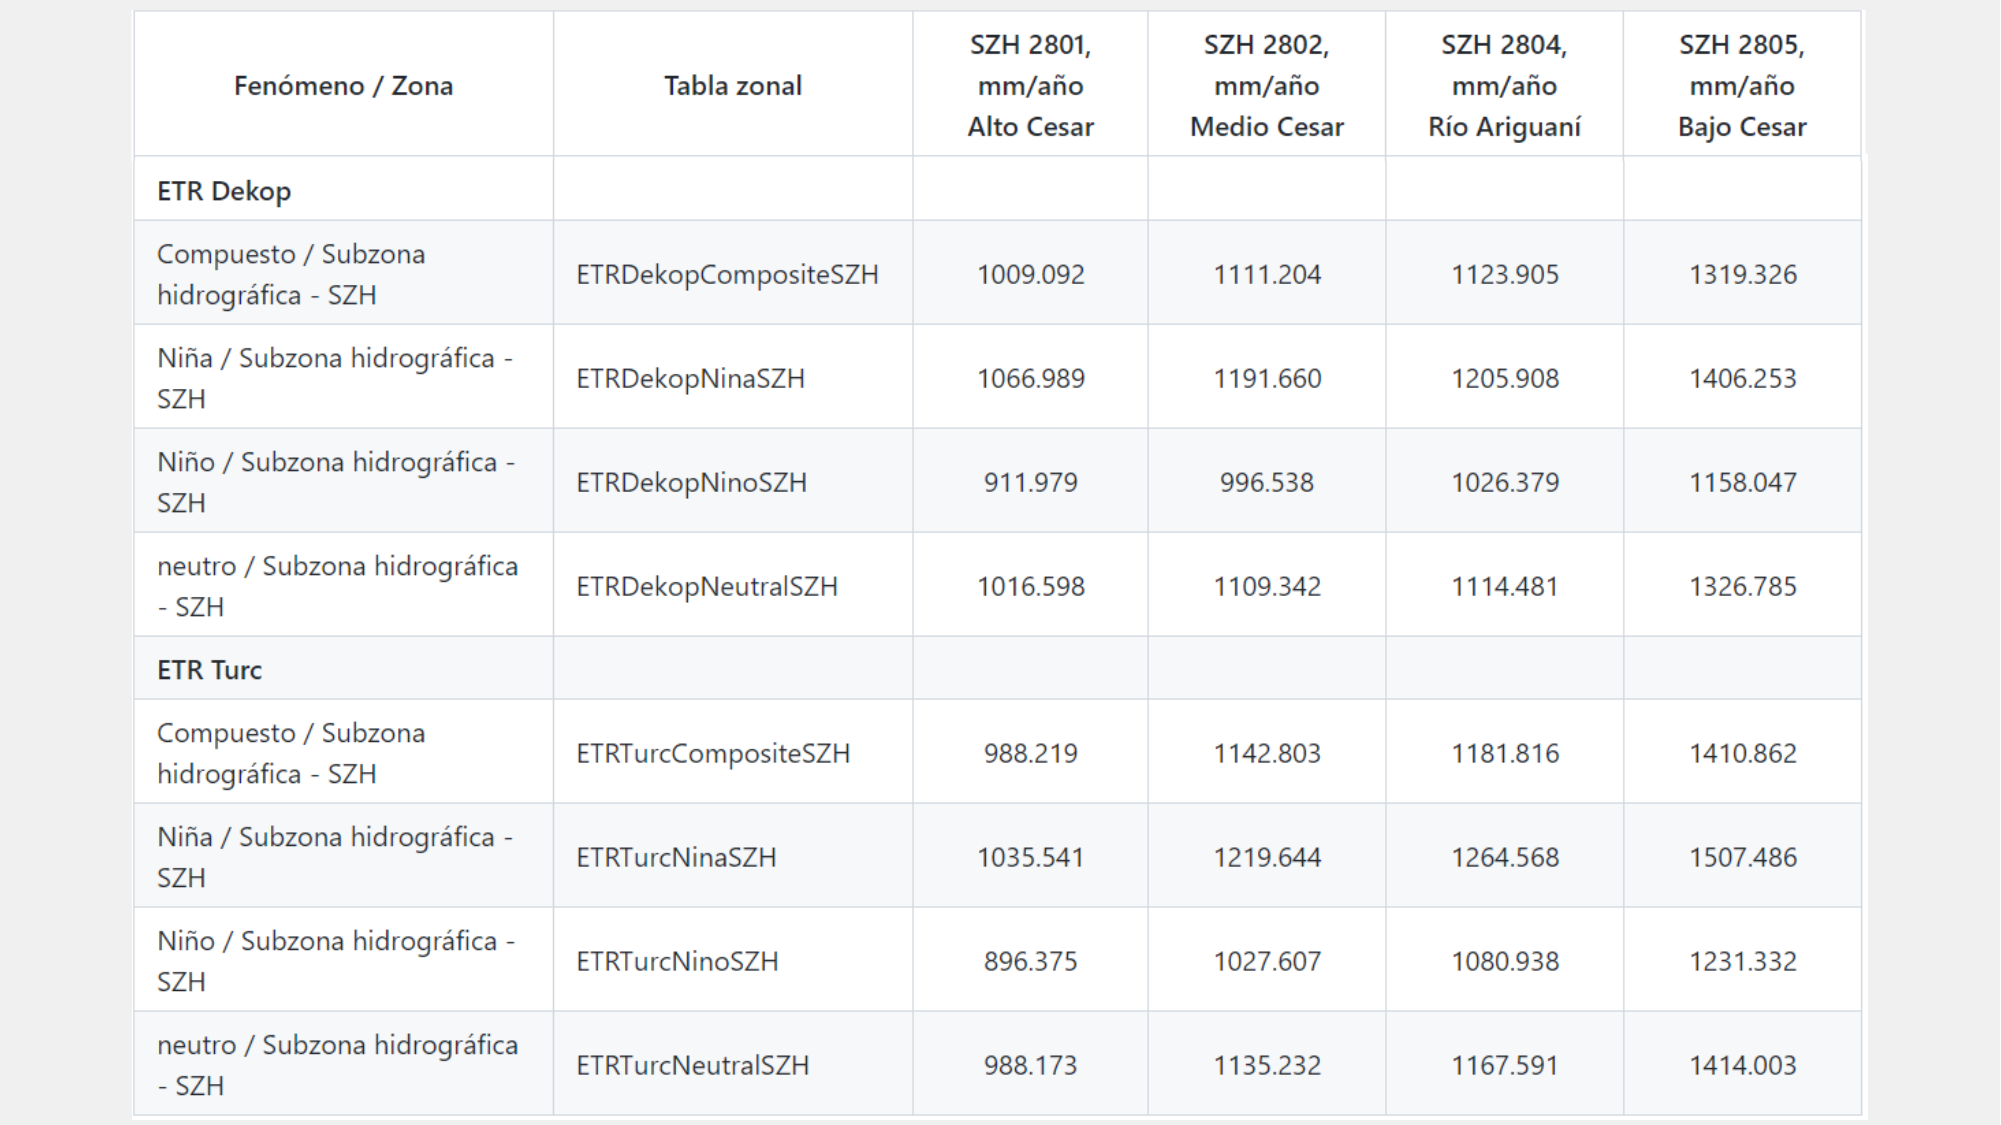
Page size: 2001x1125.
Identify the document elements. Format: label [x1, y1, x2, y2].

picture [131, 9, 1868, 1120]
